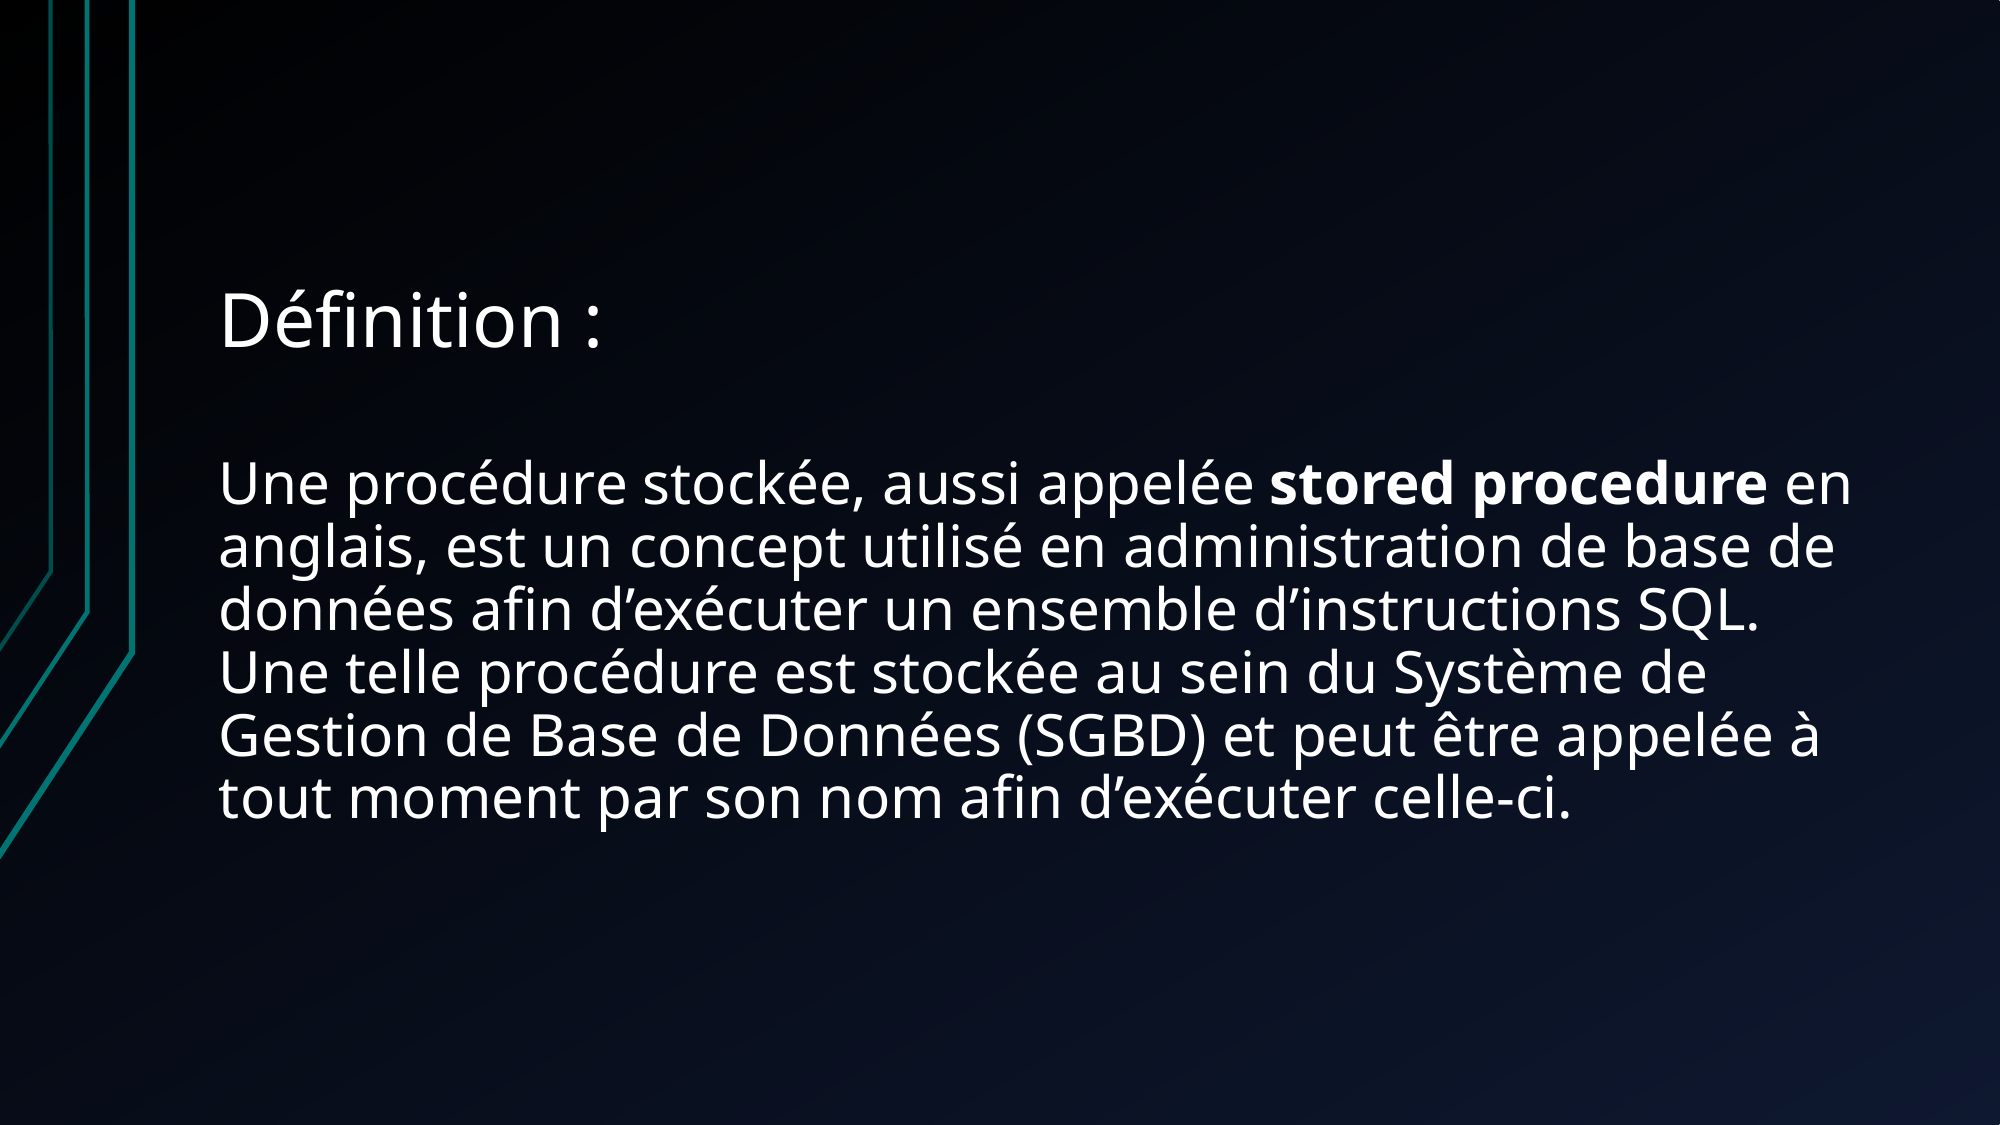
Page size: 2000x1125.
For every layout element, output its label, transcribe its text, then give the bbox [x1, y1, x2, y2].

title Définition : [198, 172, 1898, 374]
list Une procédure stockée, aussi appelée stored procedure en anglais, est un concept utilisé en administration de base de données afin d’exécuter un ensemble d’instructions SQL. Une telle procédure est stockée au sein du Système de Gestion de Base de Données (SGBD) et peut être appelée à tout moment par son nom afin d’exécuter celle-ci. [198, 444, 1899, 1125]
